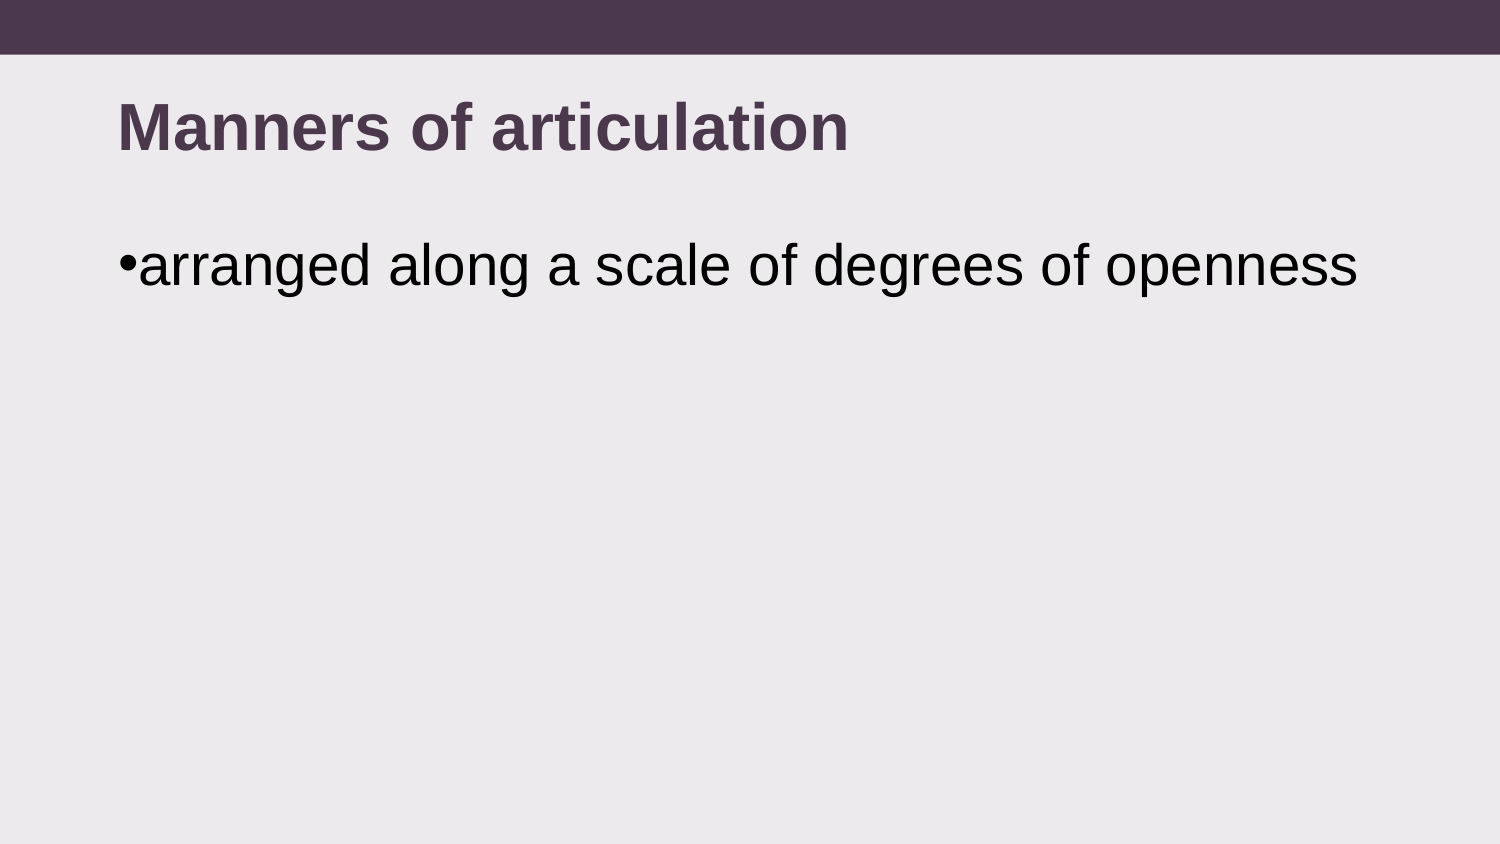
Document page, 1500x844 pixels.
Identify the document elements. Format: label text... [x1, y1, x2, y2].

title Manners of articulation [103, 85, 1397, 197]
list arranged along a scale of degrees of openness [103, 227, 1397, 760]
